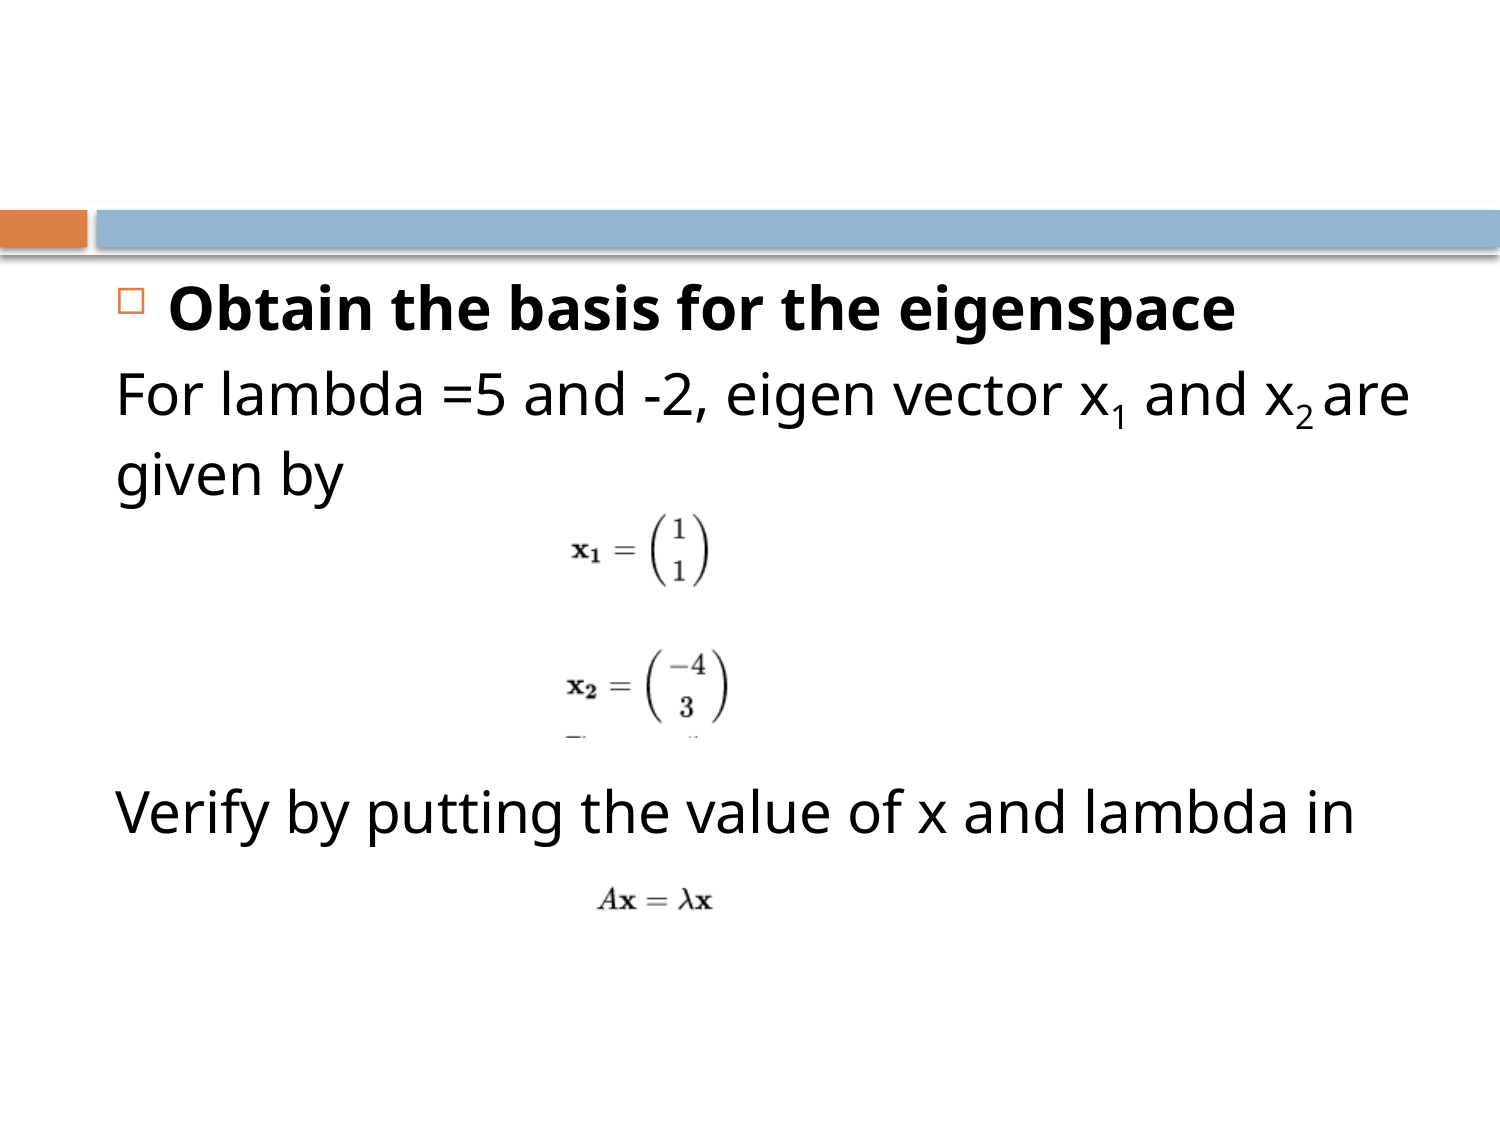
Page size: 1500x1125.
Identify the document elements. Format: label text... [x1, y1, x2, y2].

picture [562, 643, 740, 738]
list Obtain the basis for the eigenspace For lambda =5 and -2, eigen vector x1 and x2 are given by Verify by putting the value of x and lambda in [100, 262, 1438, 1000]
picture [590, 874, 740, 923]
picture [562, 498, 727, 601]
